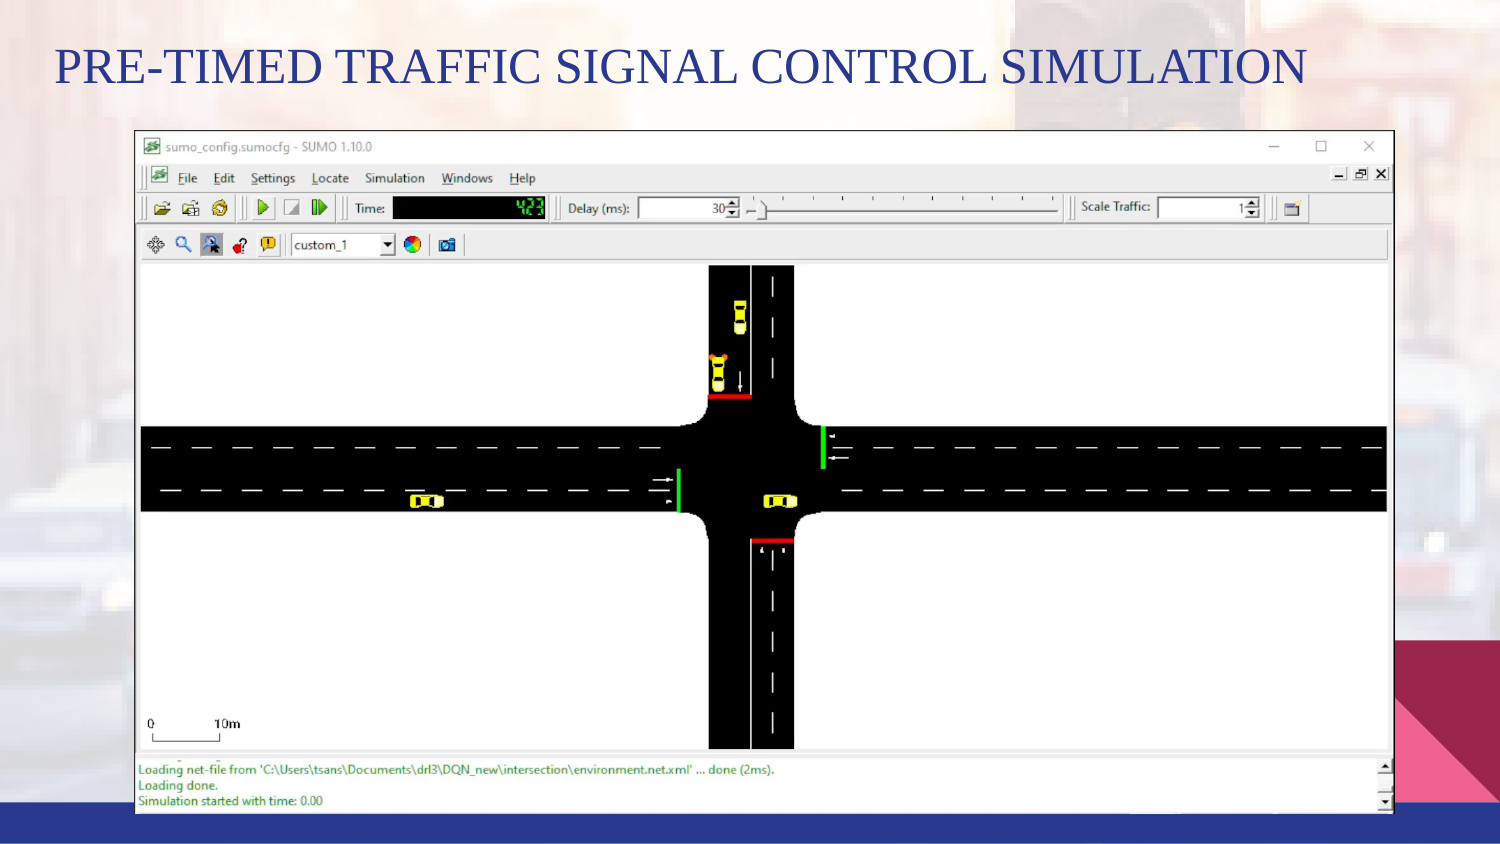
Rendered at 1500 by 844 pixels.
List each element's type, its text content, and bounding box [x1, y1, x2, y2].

title PRE-TIMED TRAFFIC SIGNAL CONTROL SIMULATION [39, 18, 1500, 148]
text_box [133, 129, 1396, 815]
